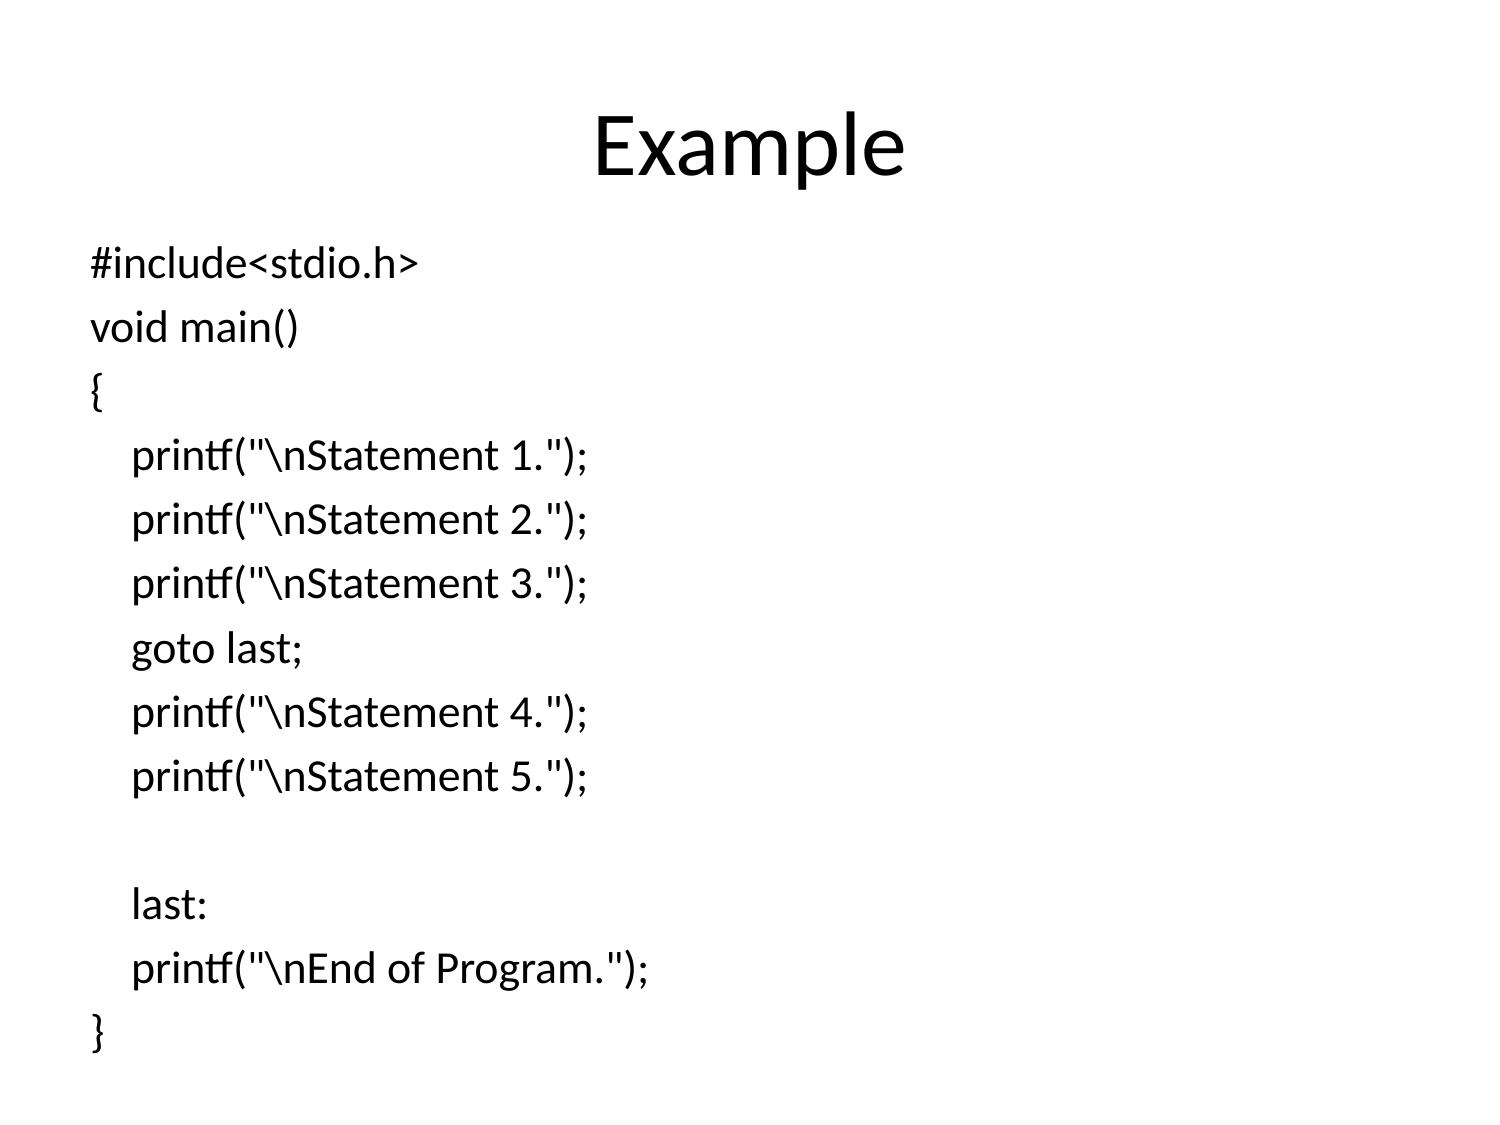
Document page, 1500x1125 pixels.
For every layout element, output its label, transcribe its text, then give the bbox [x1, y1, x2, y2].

title Example [75, 45, 1425, 224]
list #include<stdio.h> void main() { printf("\nStatement 1."); printf("\nStatement 2."); printf("\nStatement 3."); goto last; printf("\nStatement 4."); printf("\nStatement 5."); last: printf("\nEnd of Program."); } [75, 224, 1425, 968]
